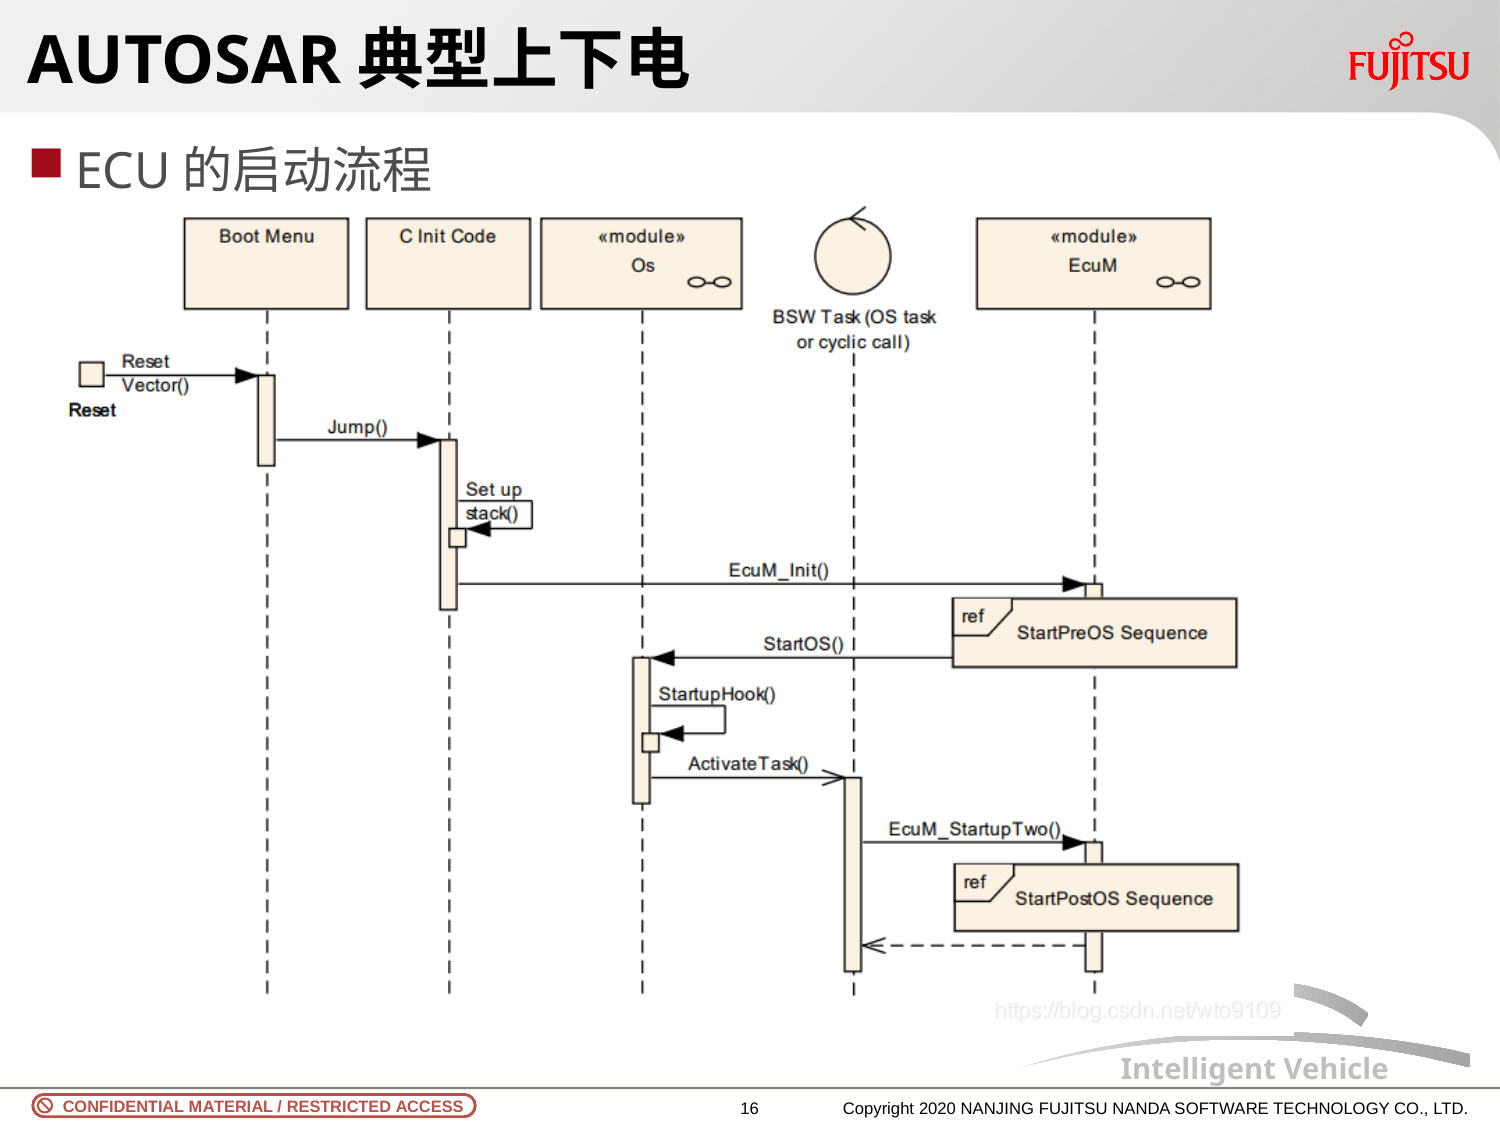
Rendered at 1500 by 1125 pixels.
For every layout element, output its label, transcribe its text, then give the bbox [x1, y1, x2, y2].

title AUTOSAR典型上下电 [27, 0, 1317, 114]
footer Copyright 2020 NANJING FUJITSU NANDA SOFTWARE TECHNOLOGY CO., LTD. [809, 1091, 1470, 1125]
picture [52, 194, 1294, 1036]
picture [0, 0, 1500, 176]
slide_number 15 [705, 1091, 794, 1125]
list ECU的启动流程 [27, 142, 1469, 220]
